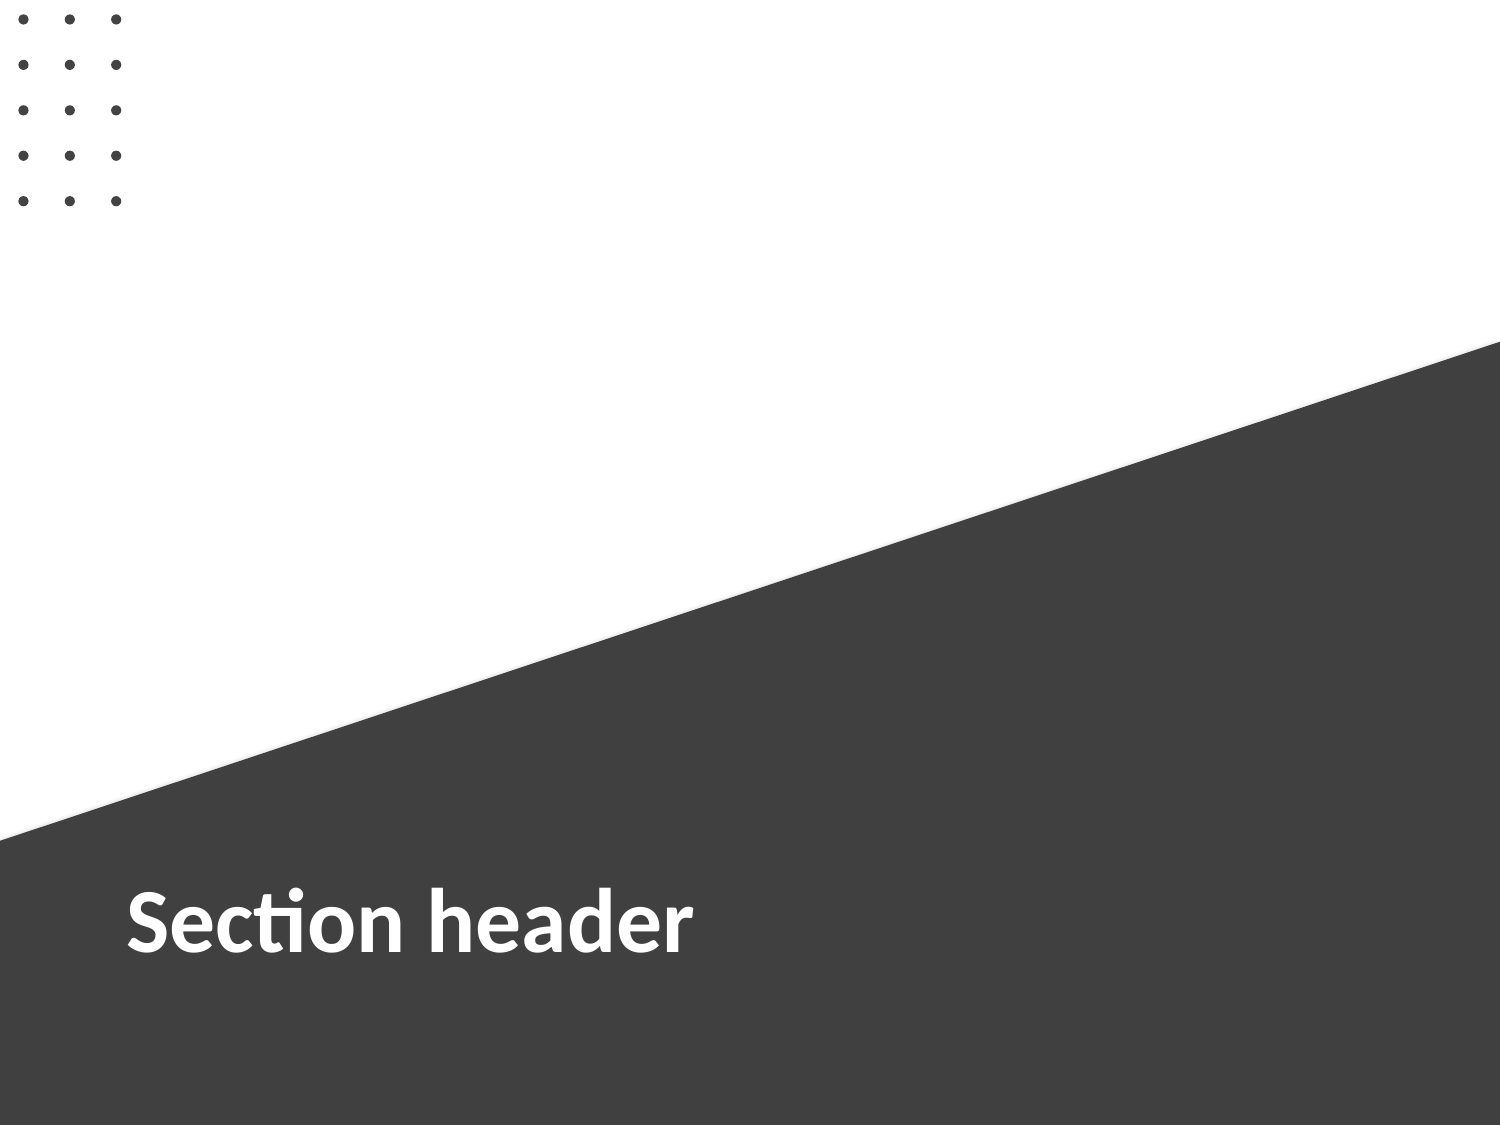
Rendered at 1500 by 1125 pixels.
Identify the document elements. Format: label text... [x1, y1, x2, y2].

title Section header [111, 853, 1500, 1125]
